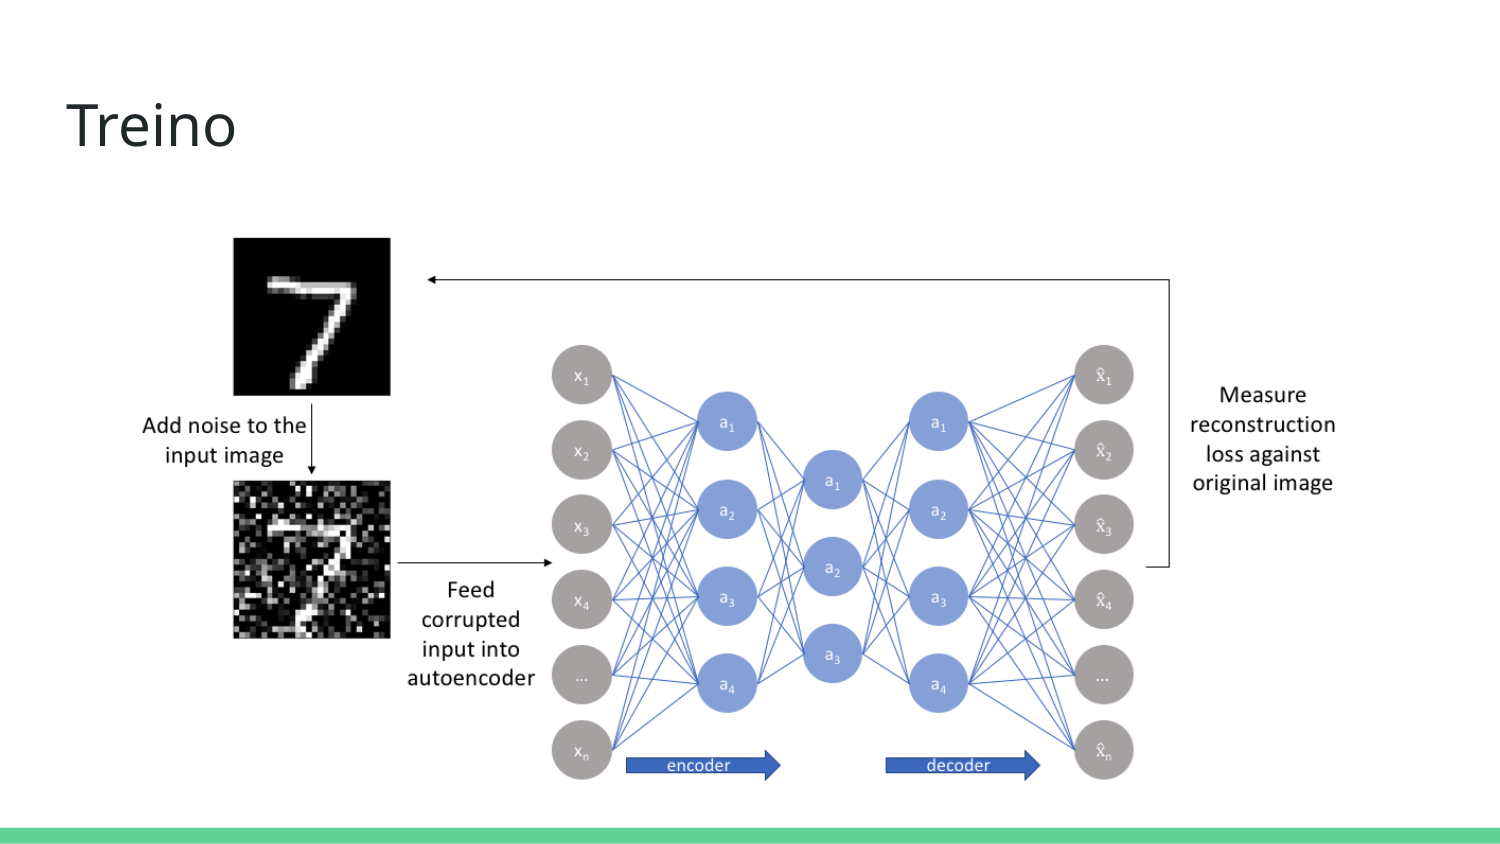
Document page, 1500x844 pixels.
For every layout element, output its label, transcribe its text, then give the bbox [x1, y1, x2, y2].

title Treino [51, 72, 1449, 167]
picture [113, 204, 1387, 787]
